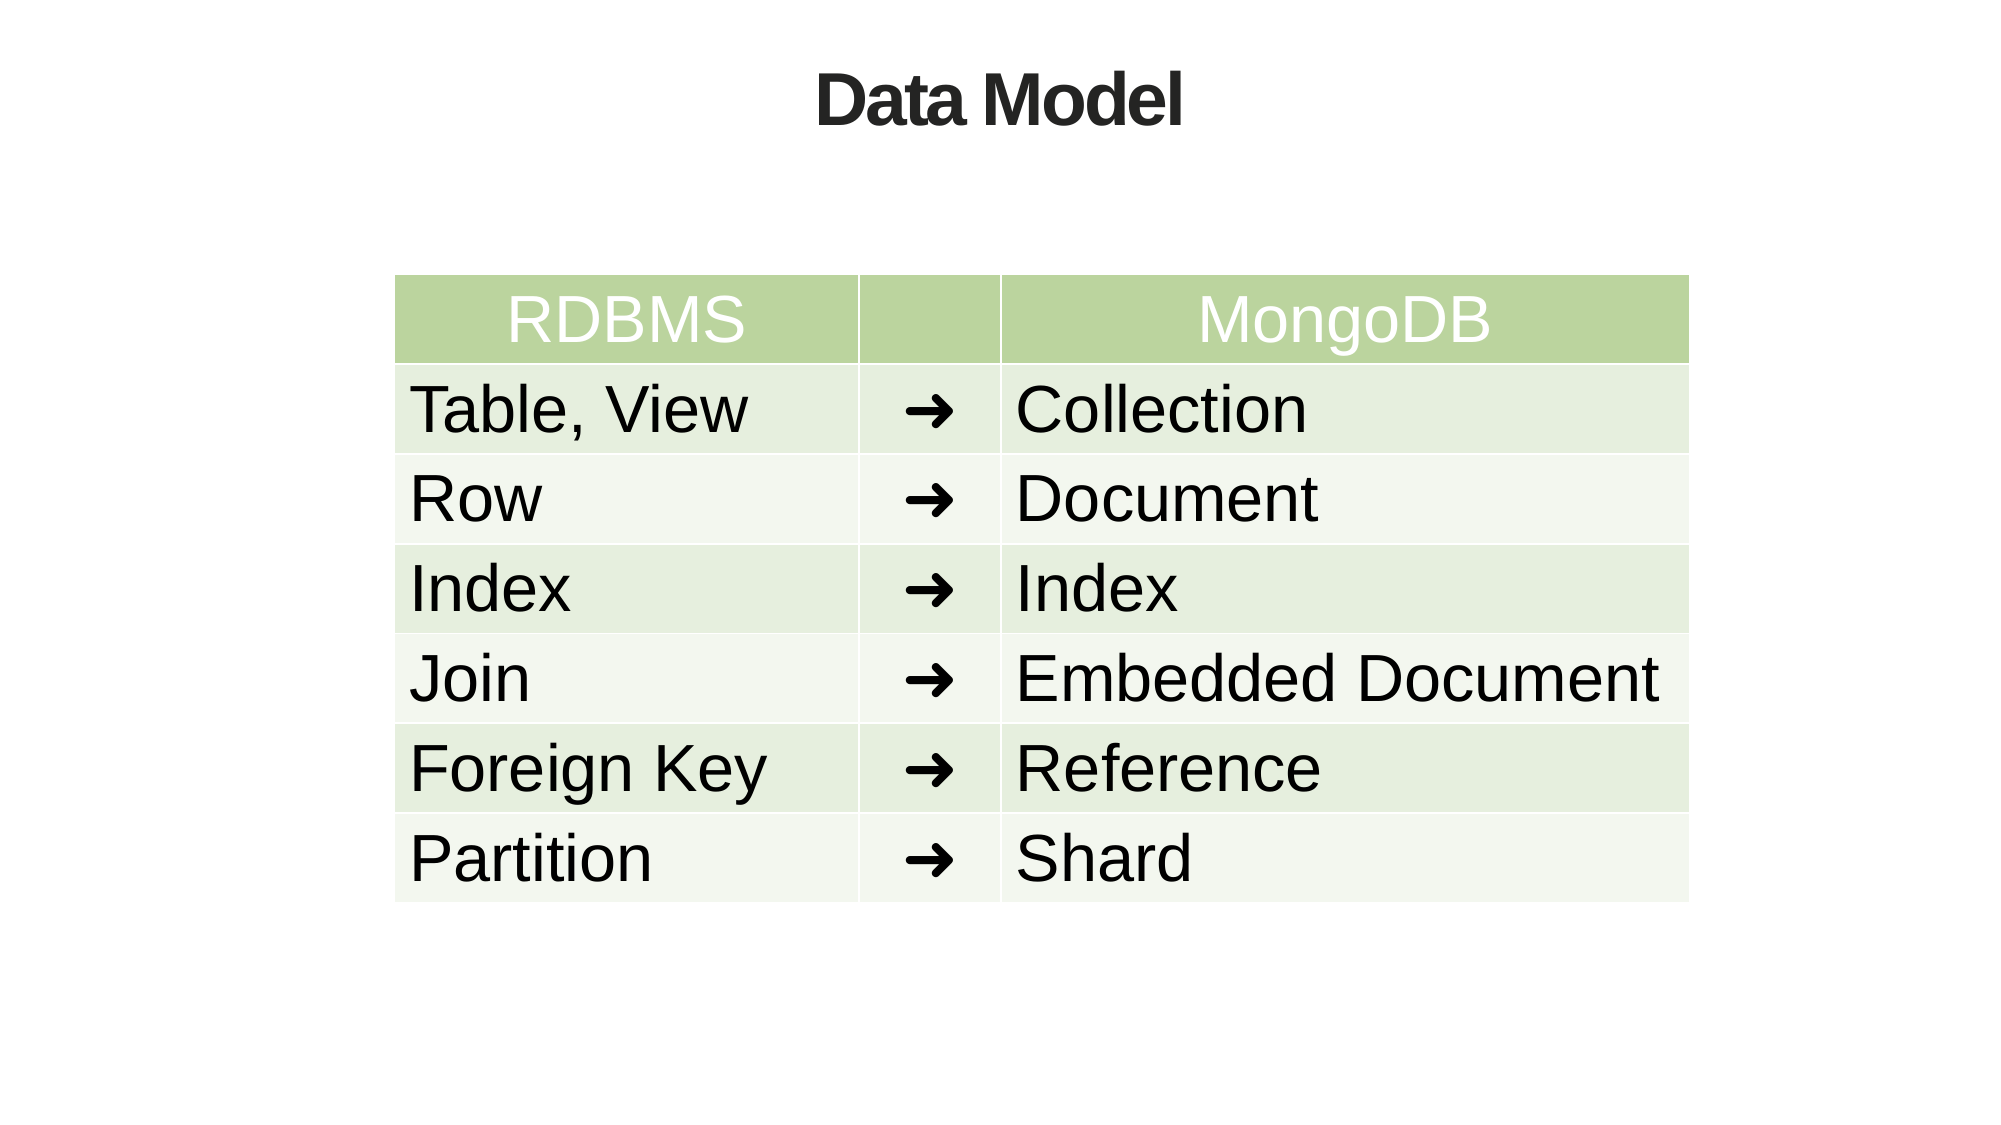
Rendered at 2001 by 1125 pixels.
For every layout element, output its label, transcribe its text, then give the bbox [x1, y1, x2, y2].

table_cell ➜ [860, 724, 1000, 812]
table_cell Foreign Key [395, 724, 858, 812]
table_cell Reference [1002, 724, 1689, 812]
table_cell Index [395, 545, 858, 633]
table_cell ➜ [860, 545, 1000, 633]
table_cell Document [1002, 455, 1689, 543]
table_cell Collection [1002, 365, 1689, 453]
table_header RDBMS [395, 275, 858, 363]
table_cell ➜ [860, 634, 1000, 722]
table_cell Index [1002, 545, 1689, 633]
table_cell Shard [1002, 814, 1689, 902]
table_cell Row [395, 455, 858, 543]
table_cell Join [395, 634, 858, 722]
title Data Model [99, 1, 1900, 190]
table_cell Embedded Document [1002, 634, 1689, 722]
table_cell ➜ [860, 365, 1000, 453]
table_cell ➜ [860, 455, 1000, 543]
table_header [860, 275, 1000, 363]
table_cell ➜ [860, 814, 1000, 902]
table_cell Table, View [395, 365, 858, 453]
table_cell Partition [395, 814, 858, 902]
table_header MongoDB [1002, 275, 1689, 363]
